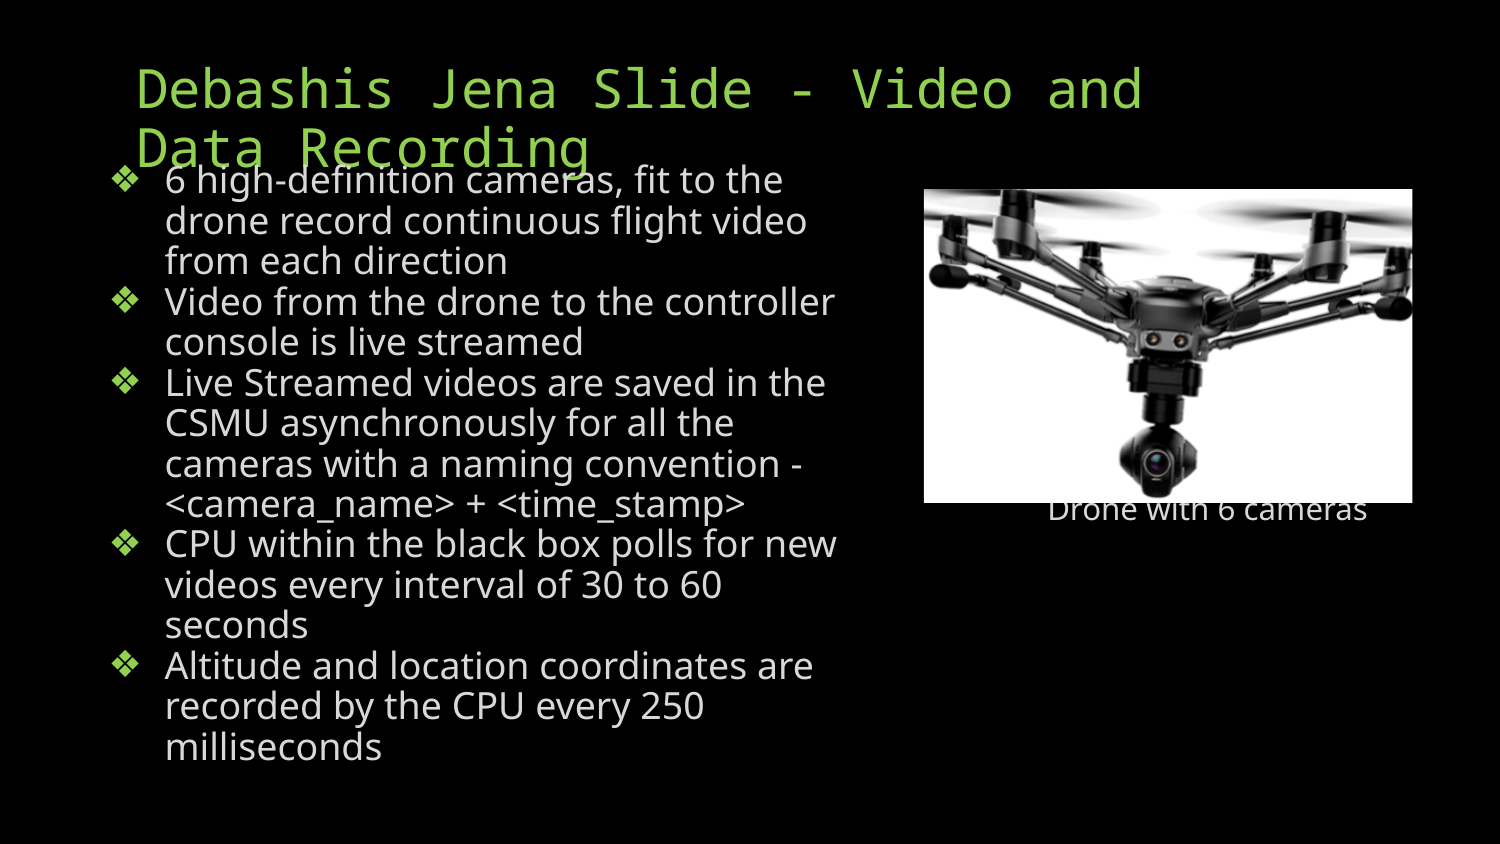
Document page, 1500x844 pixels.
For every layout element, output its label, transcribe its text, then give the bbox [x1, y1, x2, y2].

list Drone with 6 cameras [1036, 487, 1419, 588]
picture [923, 189, 1413, 503]
list 6 high-definition cameras, fit to the drone record continuous flight video from each direction Video from the drone to the controller console is live streamed Live Streamed videos are saved in the CSMU asynchronously for all the cameras with a naming convention - <camera_name> + <time_stamp> CPU within the black box polls for new videos every interval of 30 to 60 seconds Altitude and location coordinates are recorded by the CPU every 250 milliseconds [78, 155, 857, 751]
title Debashis Jena Slide - Video and Data Recording [124, 56, 1313, 156]
